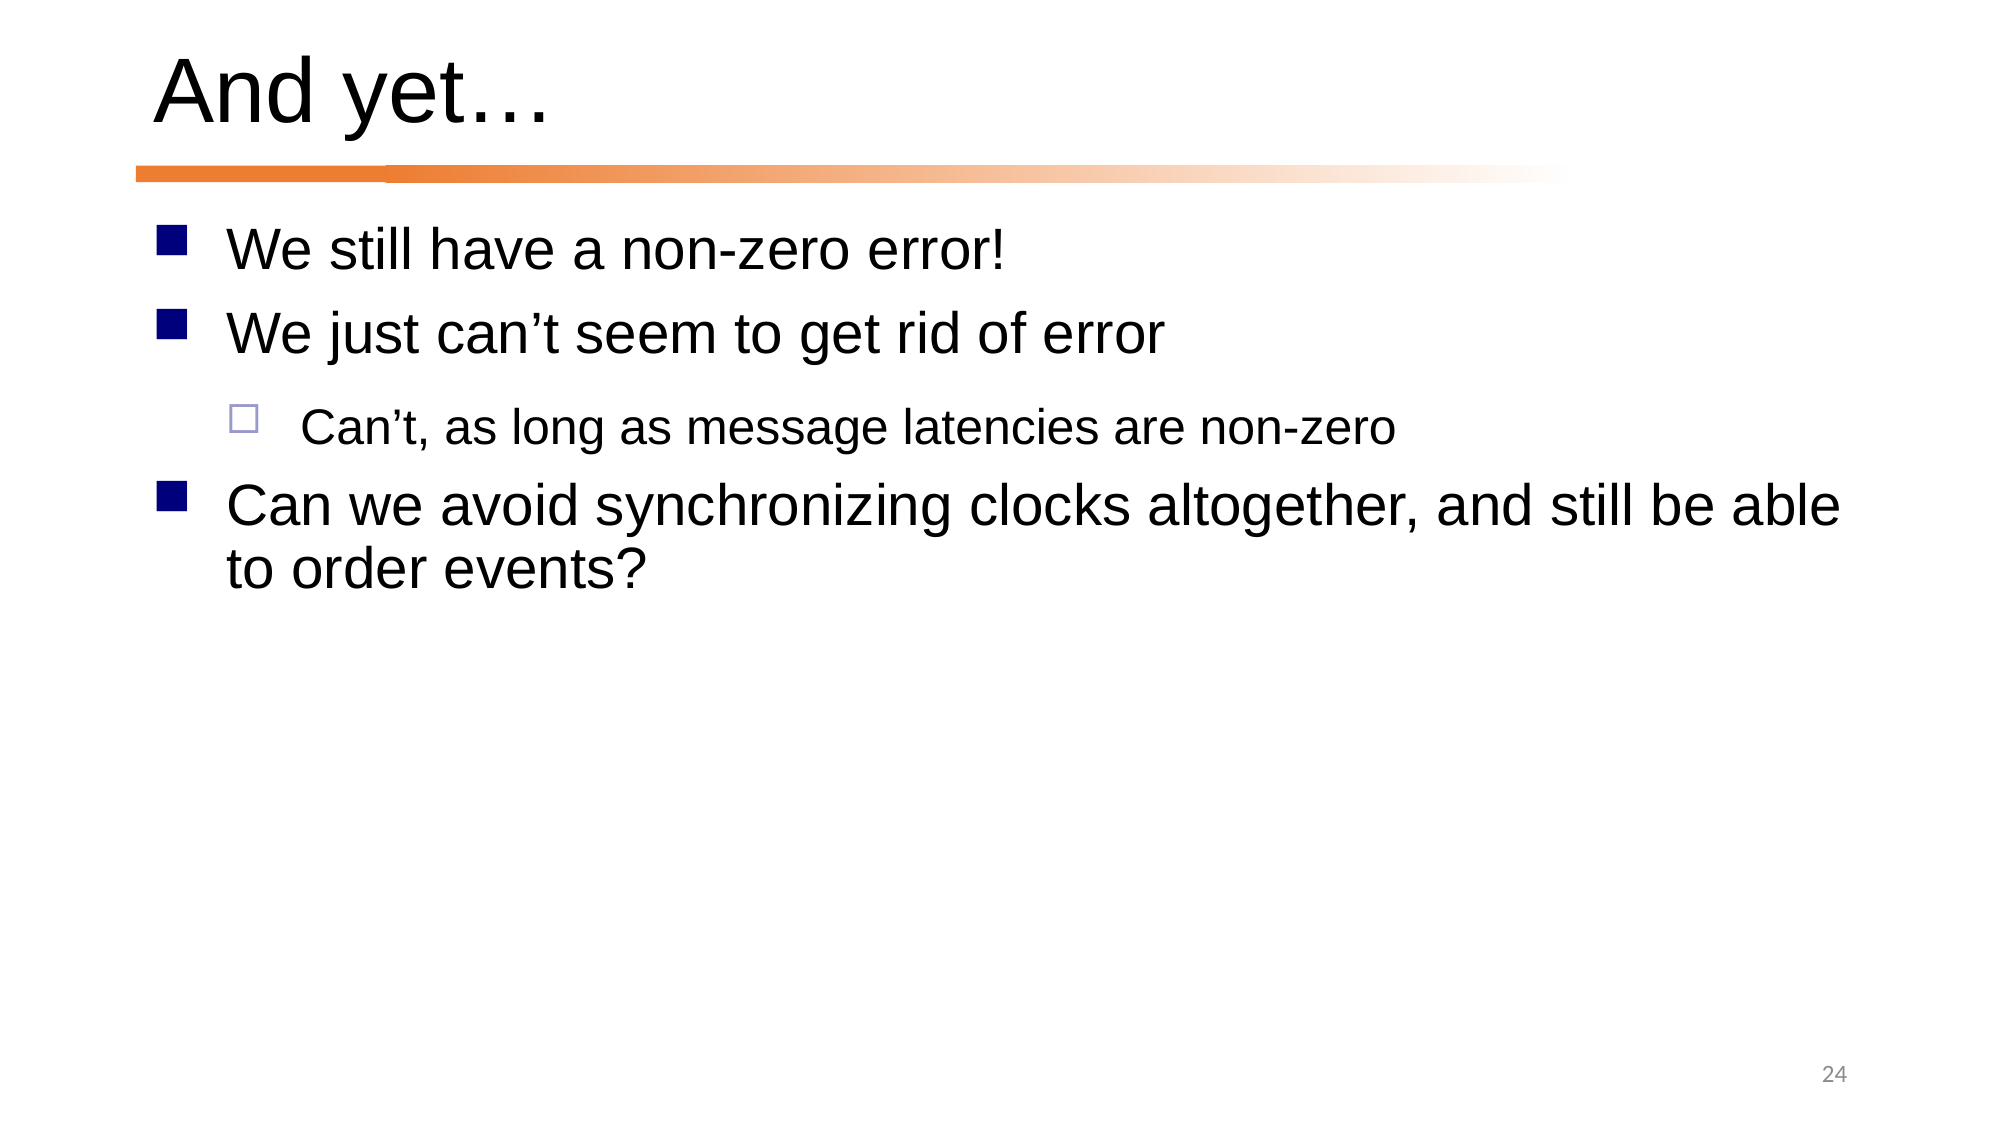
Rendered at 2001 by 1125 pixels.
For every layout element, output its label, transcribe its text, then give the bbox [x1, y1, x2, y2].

title And yet… [138, 25, 1810, 160]
slide_number 24 [1412, 1042, 1863, 1103]
list We still have a non-zero error! We just can’t seem to get rid of error Can’t, as long as message latencies are non-zero Can we avoid synchronizing clocks altogether, and still be able to order events? [137, 211, 1863, 1018]
